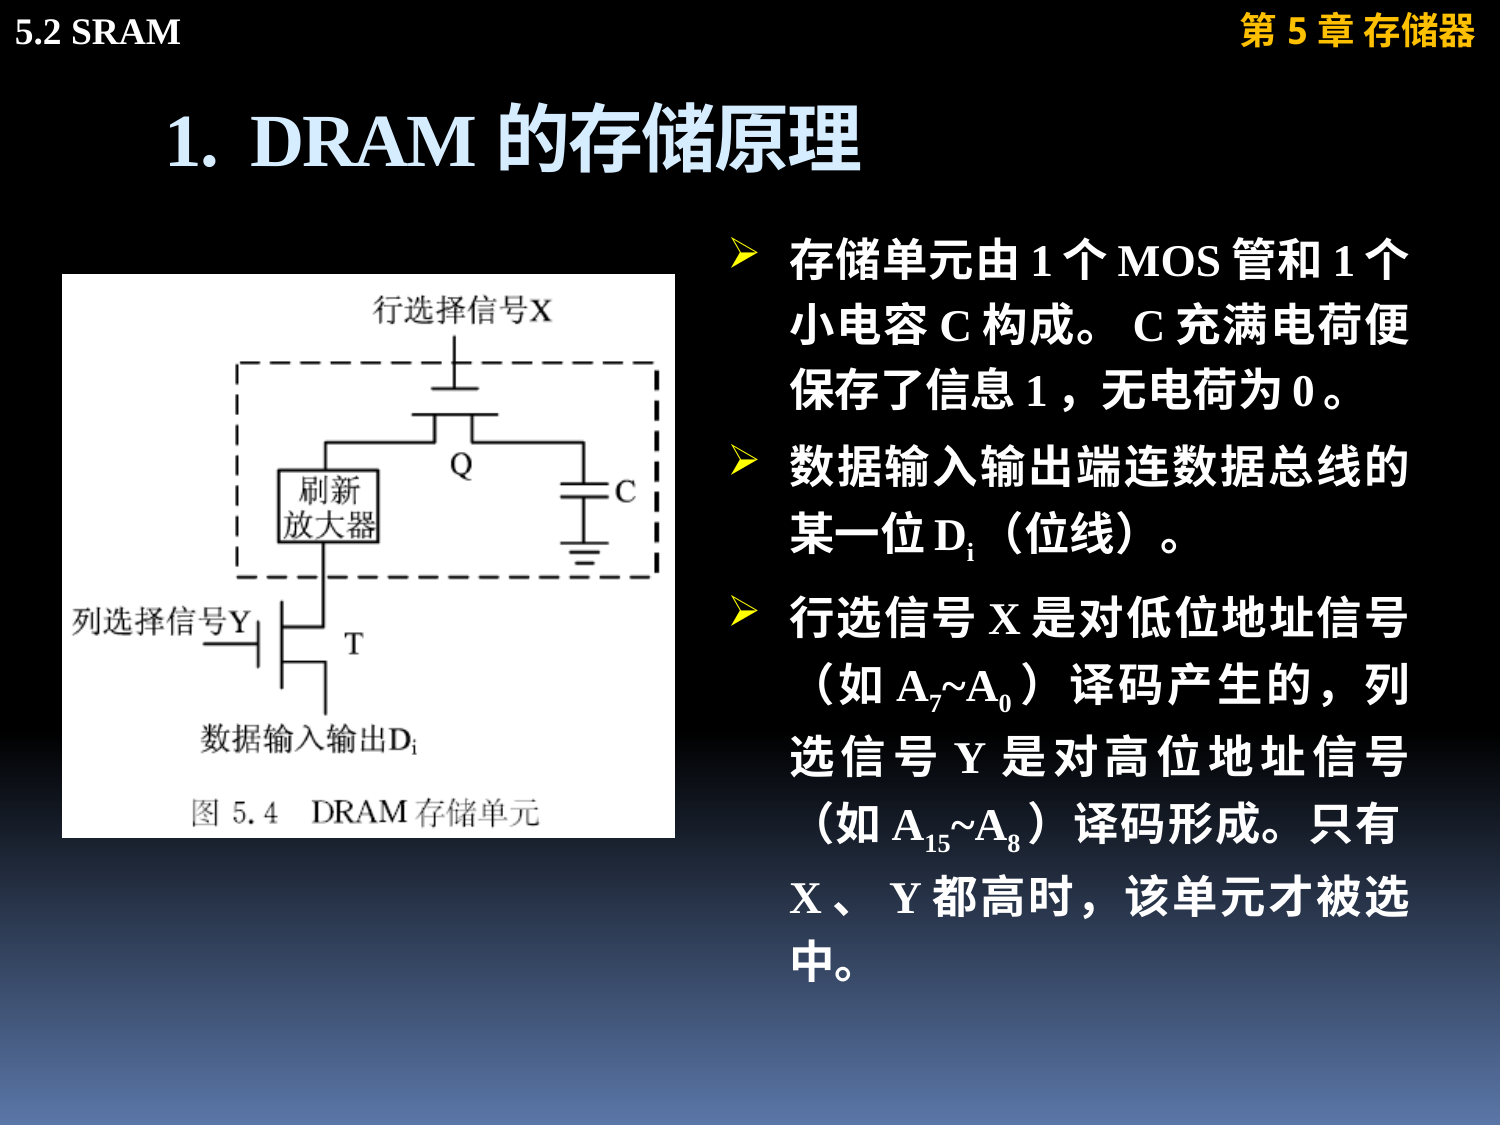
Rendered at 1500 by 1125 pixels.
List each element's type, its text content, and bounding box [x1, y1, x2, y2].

title 1. DRAM的存储原理 [150, 83, 1425, 234]
picture [61, 274, 676, 838]
list 存储单元由1个MOS管和1个小电容C构成。C充满电荷便保存了信息1，无电荷为0。 数据输入输出端连数据总线的某一位Di（位线）。 行选信号X是对低位地址信号（如A7~A0）译码产生的，列选信号Y是对高位地址信号（如A15~A8）译码形成。只有X、Y都高时，该单元才被选中。 [712, 212, 1425, 1000]
